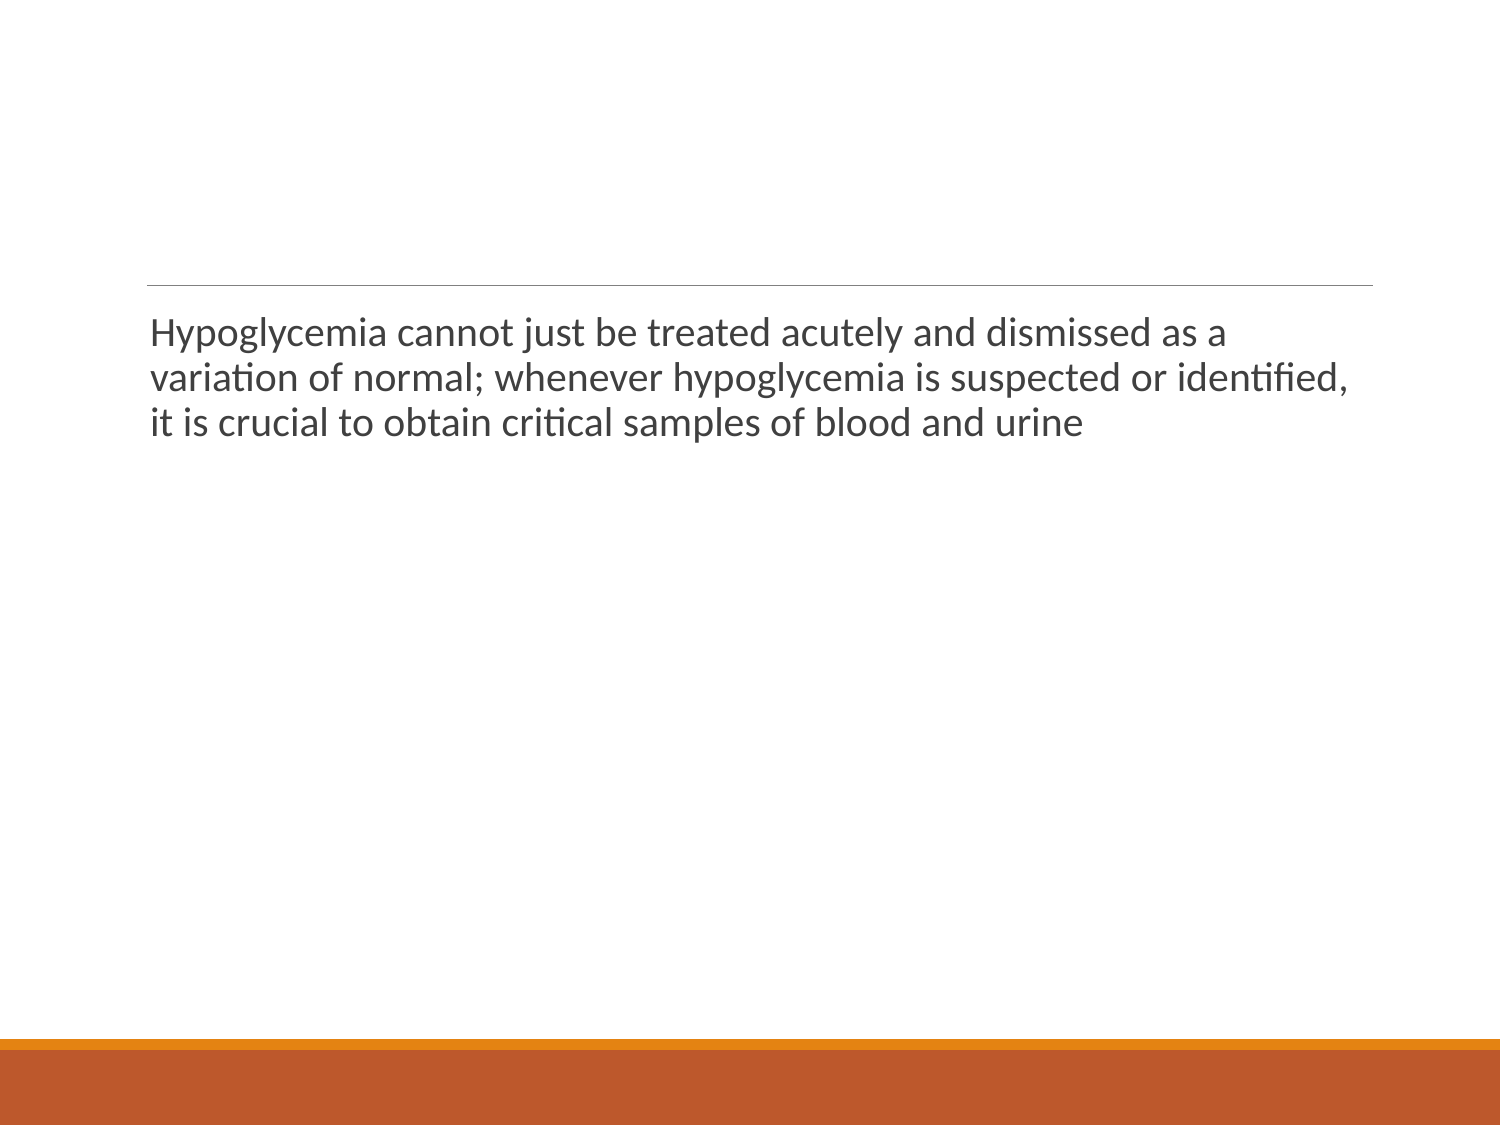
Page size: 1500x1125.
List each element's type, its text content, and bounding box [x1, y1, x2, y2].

list Hypoglycemia cannot just be treated acutely and dismissed as a variation of normal; whenever hypoglycemia is suspected or identified, it is crucial to obtain critical samples of blood and urine [135, 302, 1373, 963]
